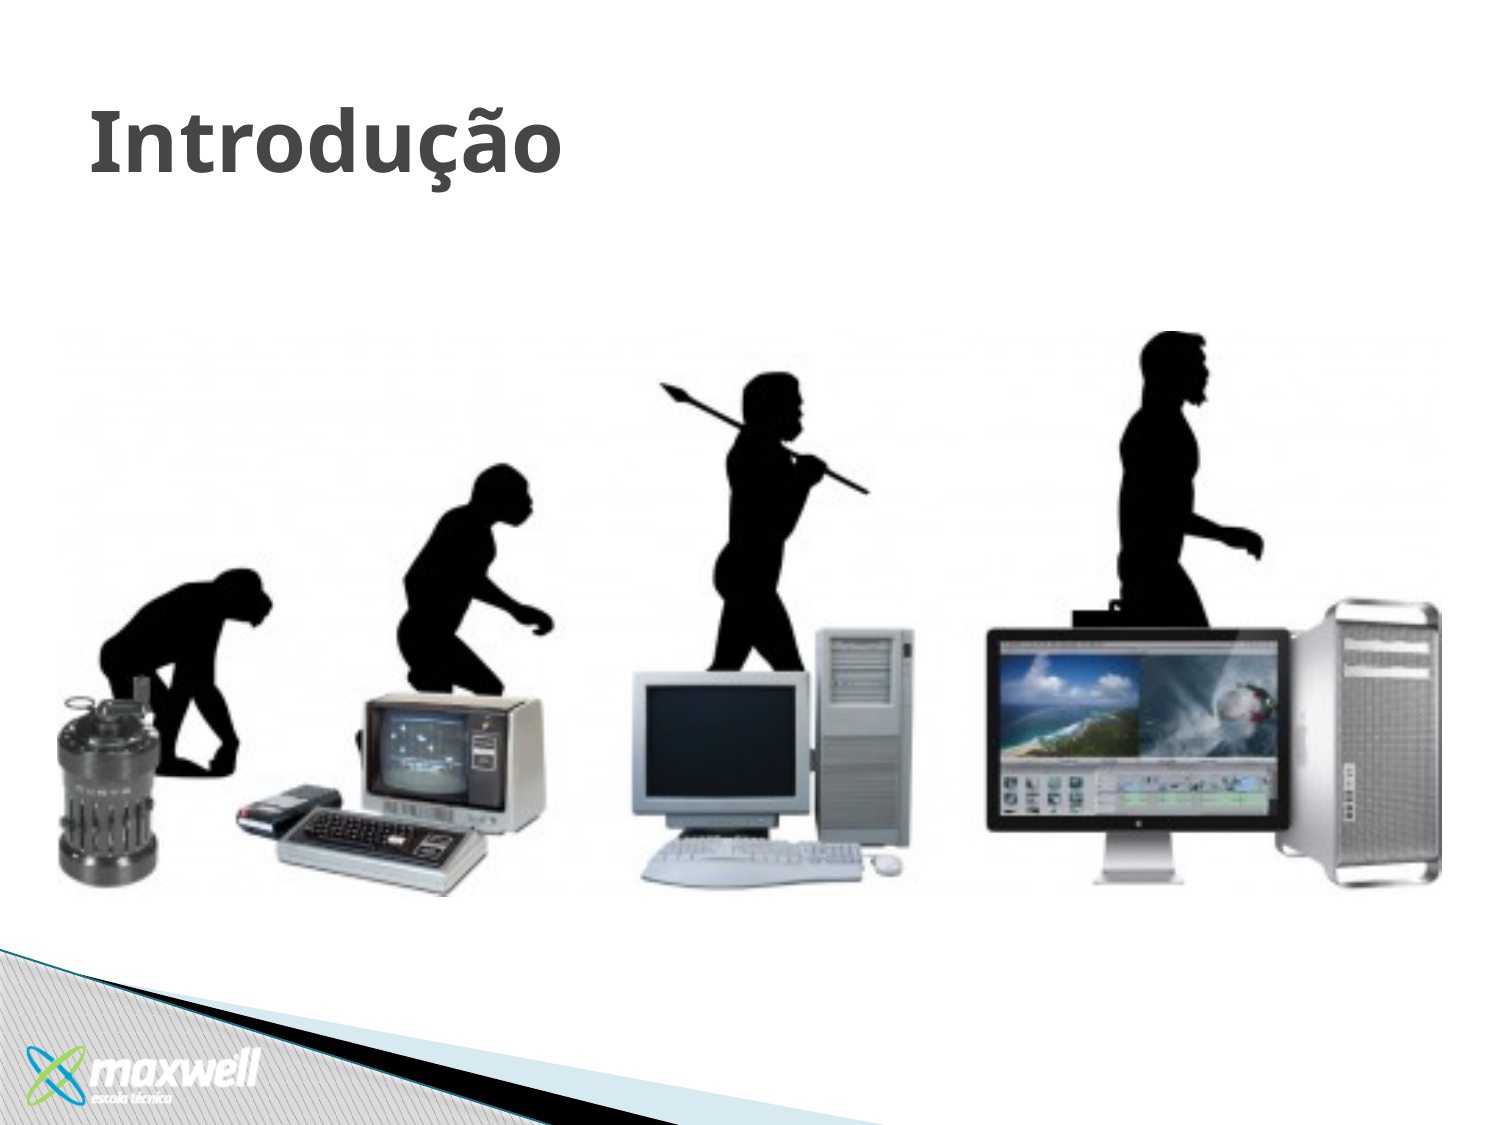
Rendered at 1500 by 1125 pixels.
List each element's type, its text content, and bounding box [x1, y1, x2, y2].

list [57, 331, 1443, 897]
title Introdução [75, 45, 1425, 233]
picture [17, 1040, 272, 1118]
